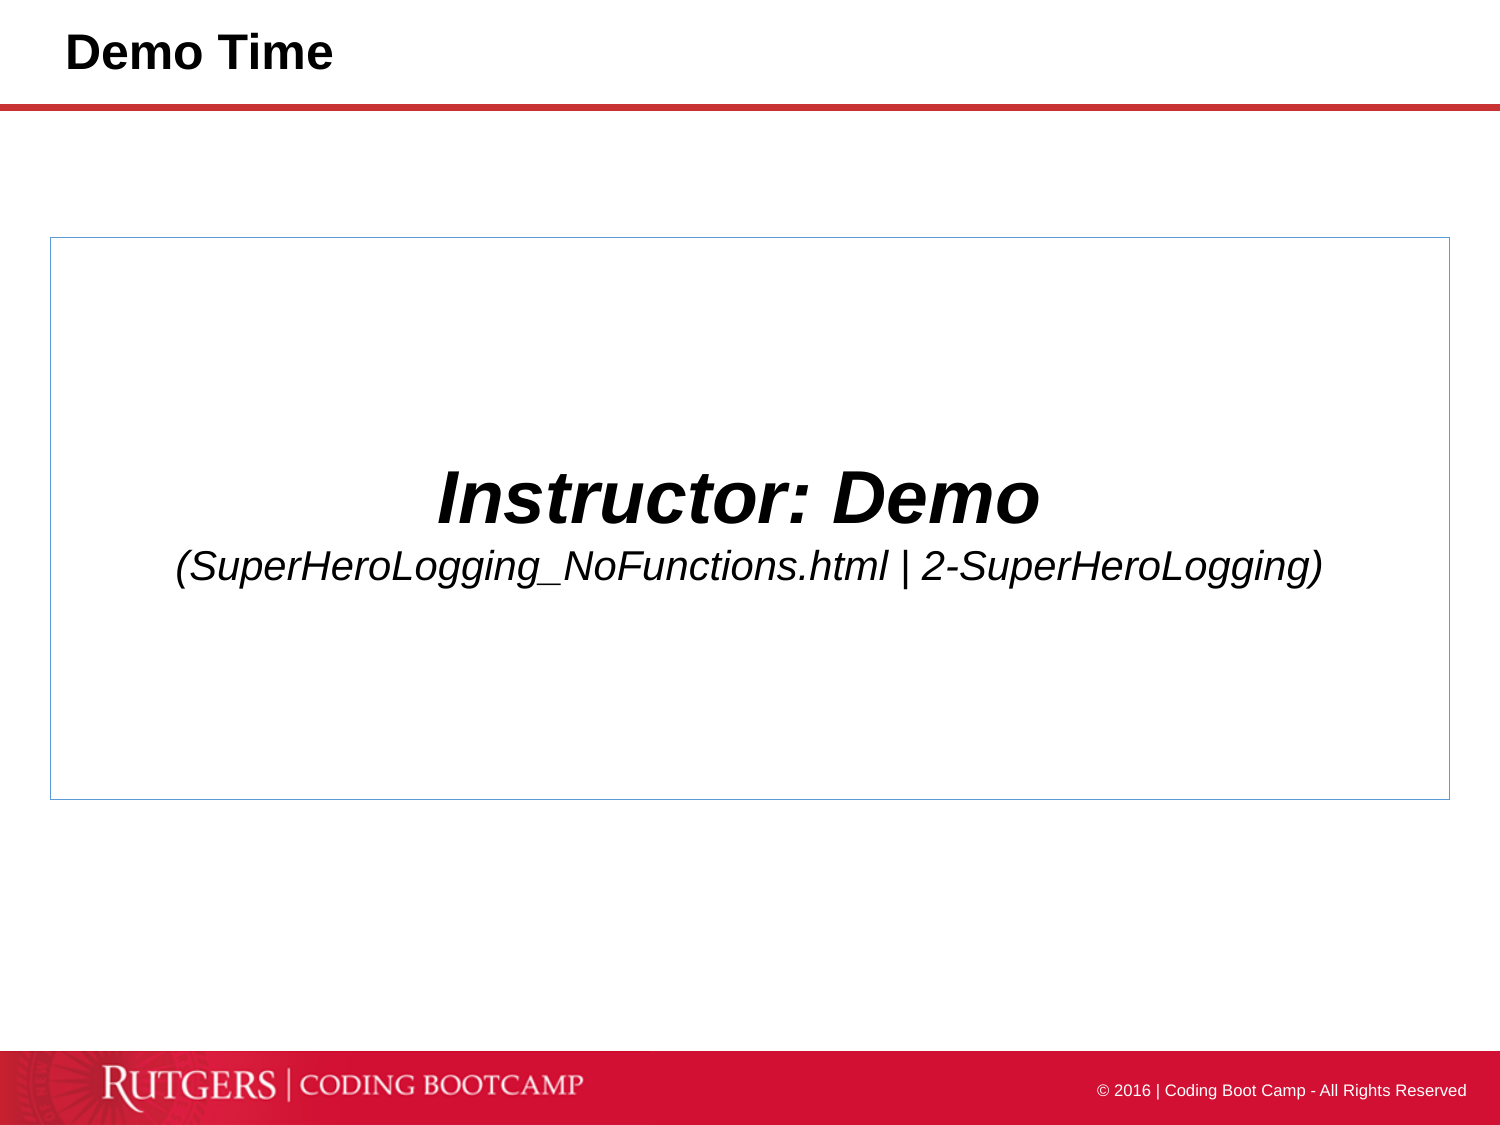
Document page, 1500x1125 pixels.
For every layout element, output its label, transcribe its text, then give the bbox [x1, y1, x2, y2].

picture [0, 1051, 650, 1125]
title Demo Time [50, 0, 948, 108]
text_box Instructor: Demo (SuperHeroLogging_NoFunctions.html | 2-SuperHeroLogging) [50, 237, 1450, 800]
